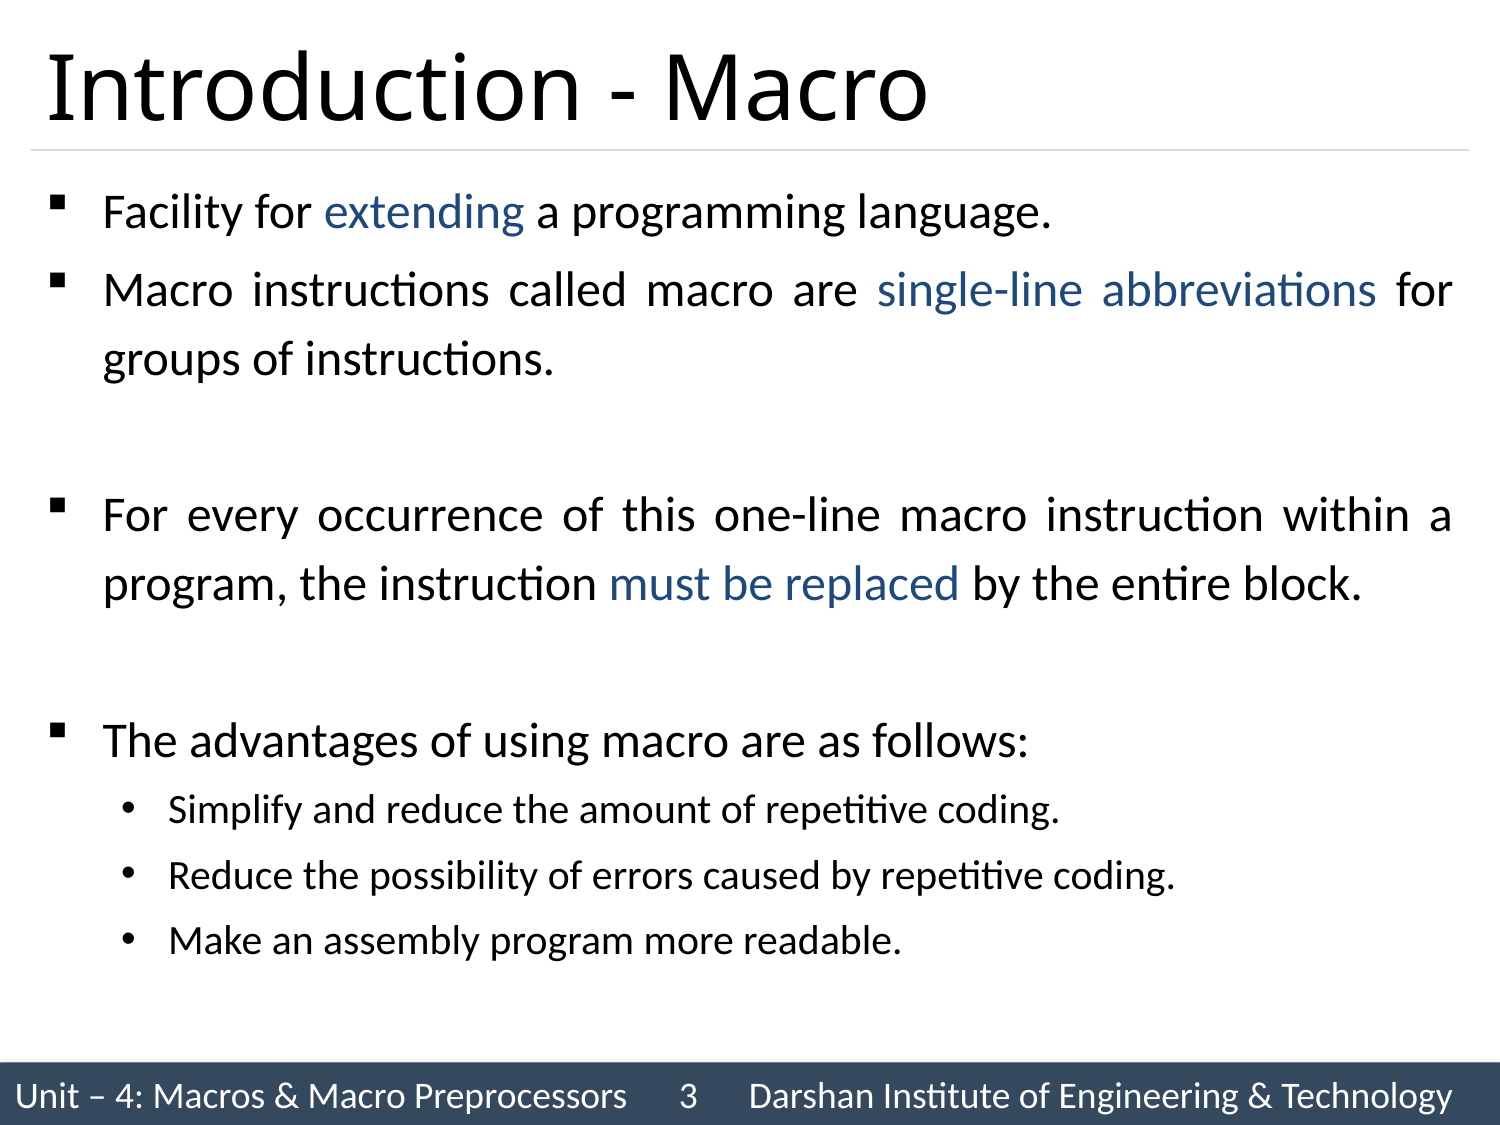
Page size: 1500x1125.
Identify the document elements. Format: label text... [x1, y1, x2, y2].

list Facility for extending a programming language. Macro instructions called macro are single-line abbreviations for groups of instructions. For every occurrence of this one-line macro instruction within a program, the instruction must be replaced by the entire block. The advantages of using macro are as follows: Simplify and reduce the amount of repetitive coding. Reduce the possibility of errors caused by repetitive coding. Make an assembly program more readable. [31, 162, 1469, 1038]
title Introduction - Macro [31, 17, 1469, 150]
